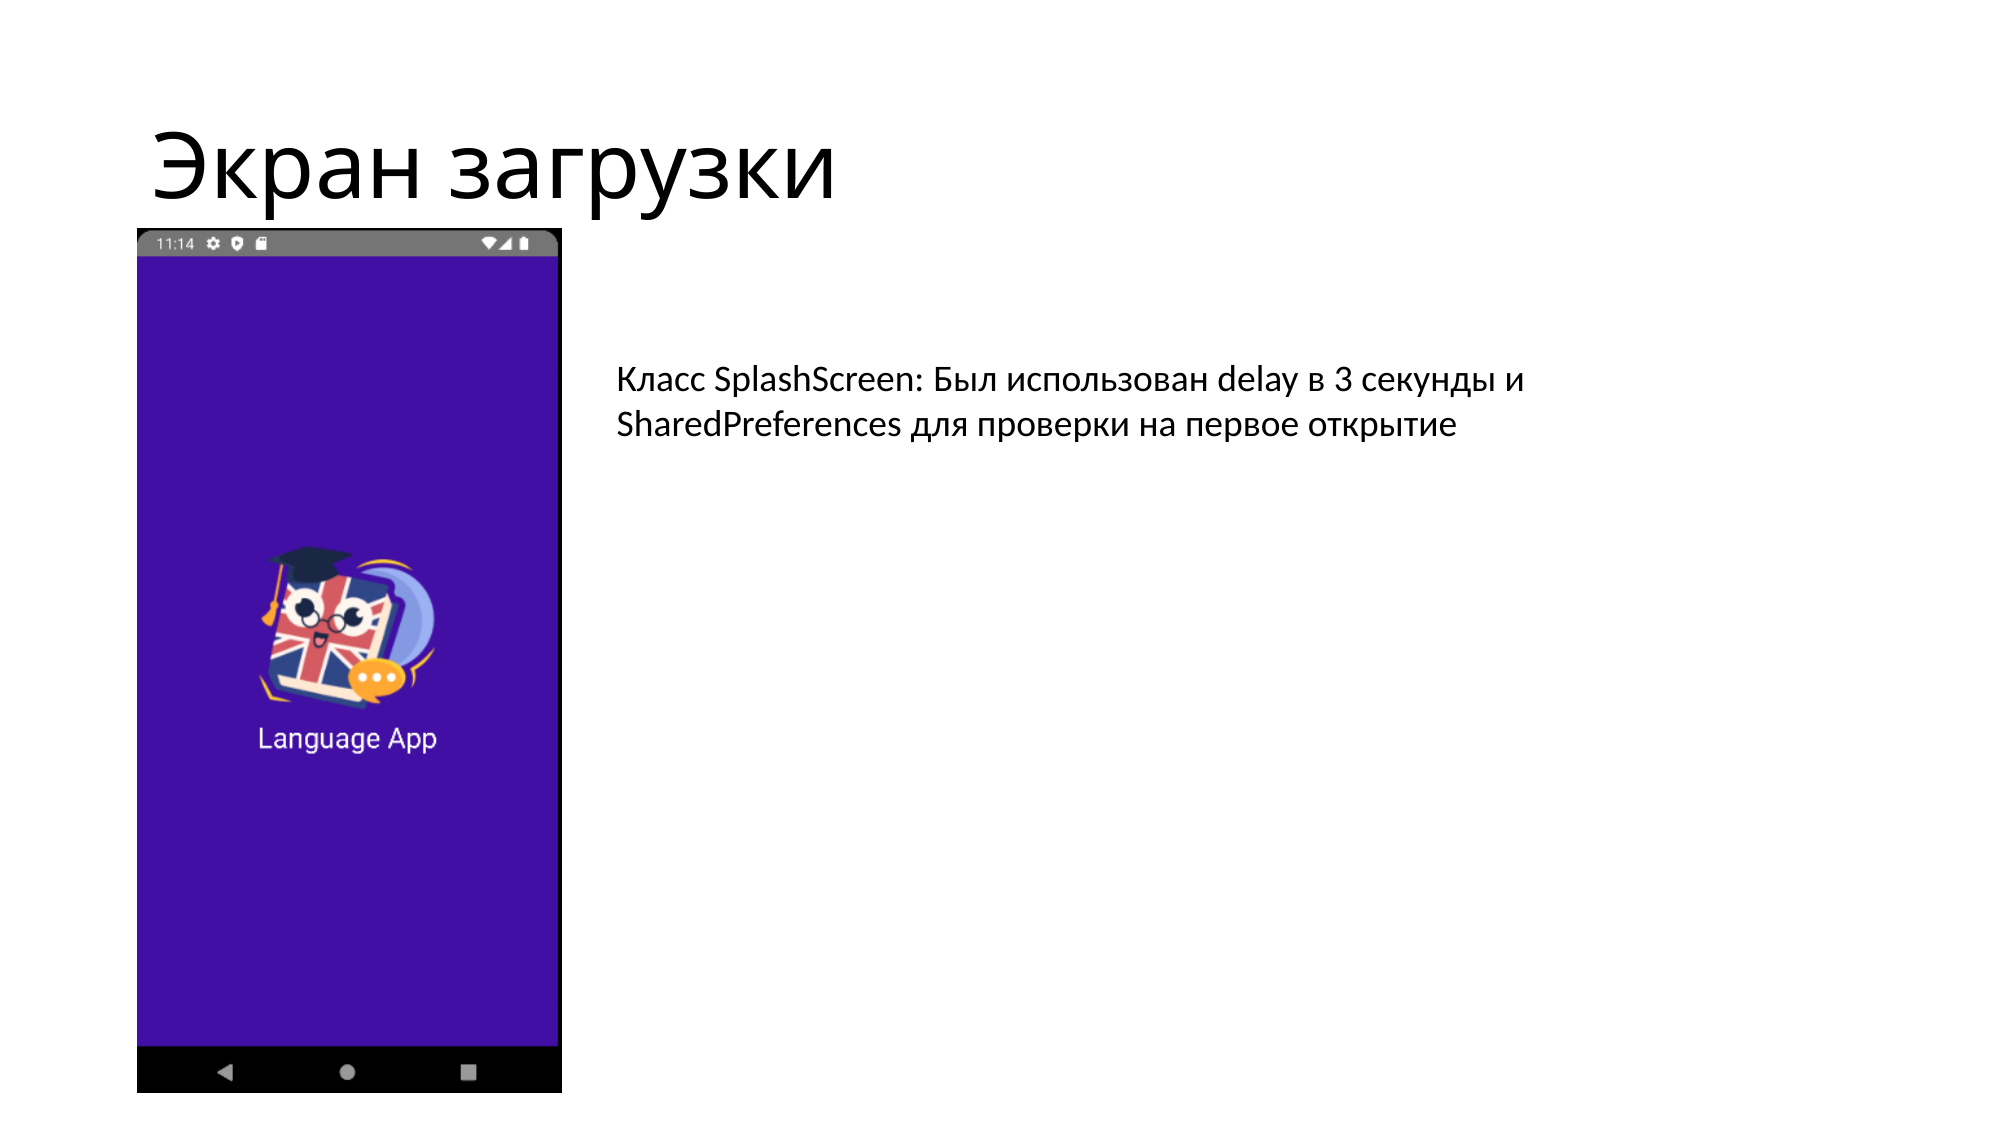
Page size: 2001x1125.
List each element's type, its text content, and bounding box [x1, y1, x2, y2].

title Экран загрузки [137, 59, 1863, 278]
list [137, 228, 562, 1093]
text_box Класс SplashScreen: Был использован delay в 3 секунды и SharedPreferences для проверки на первое открытие [601, 346, 1823, 451]
